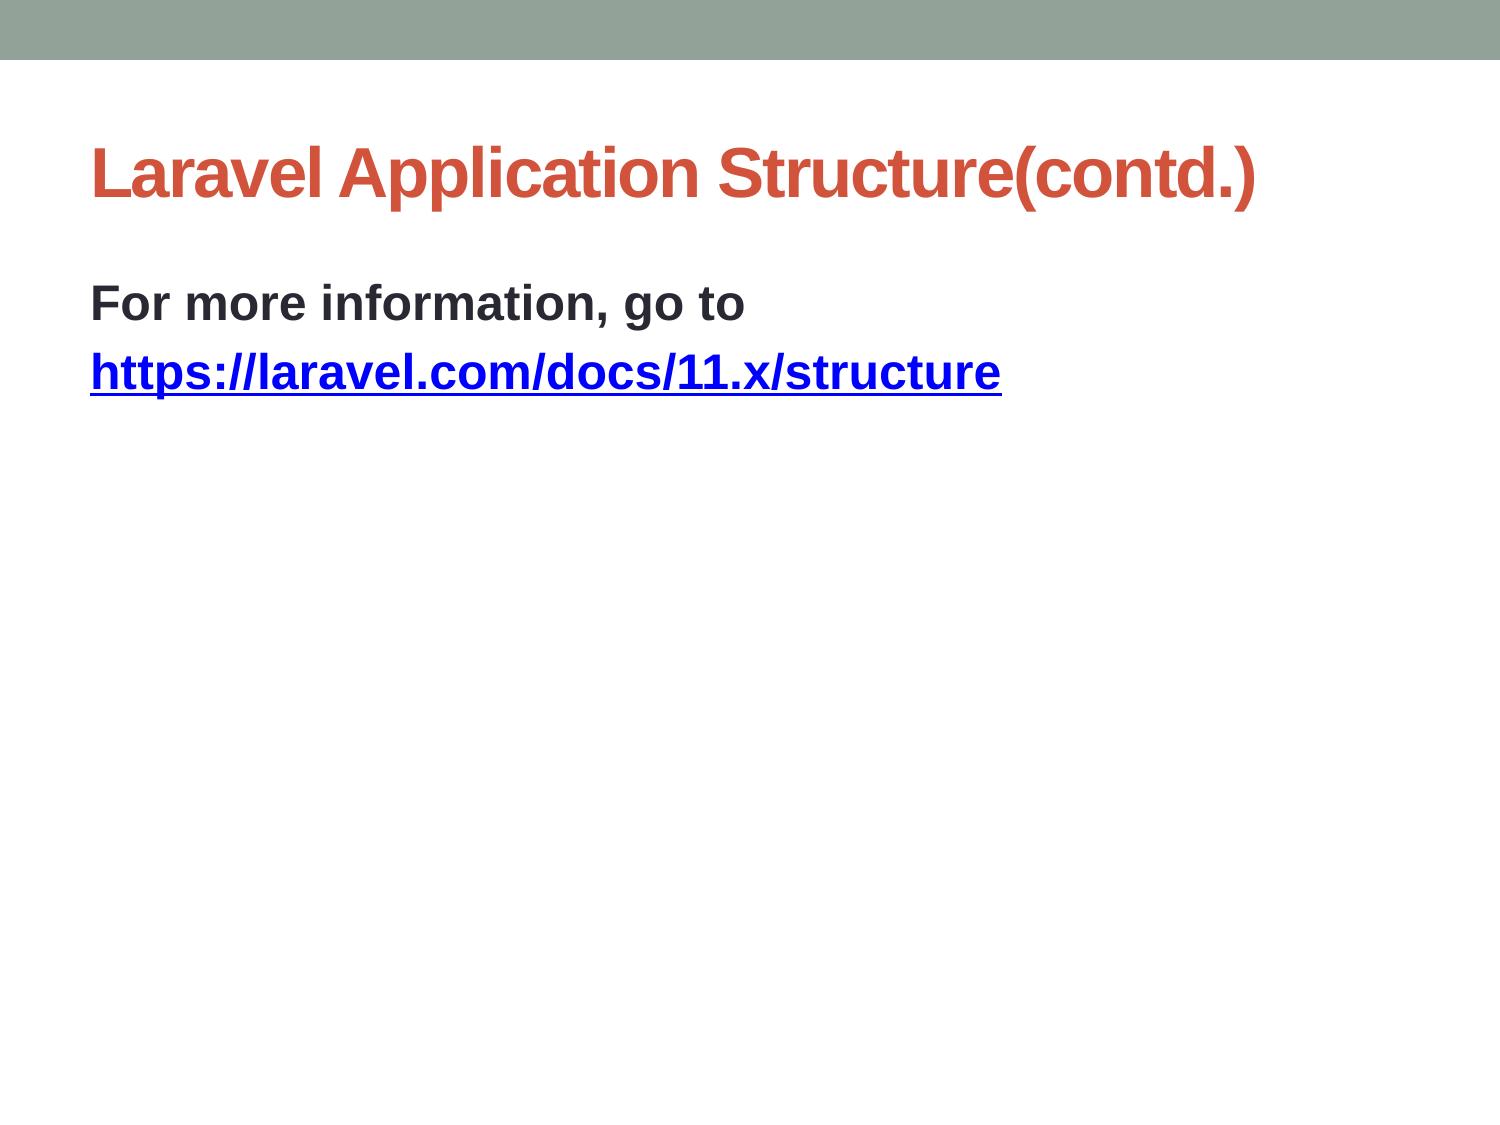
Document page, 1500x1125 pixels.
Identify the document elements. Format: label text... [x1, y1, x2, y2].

list For more information, go to https://laravel.com/docs/11.x/structure [75, 262, 1425, 1063]
title Laravel Application Structure(contd.) [75, 87, 1425, 250]
